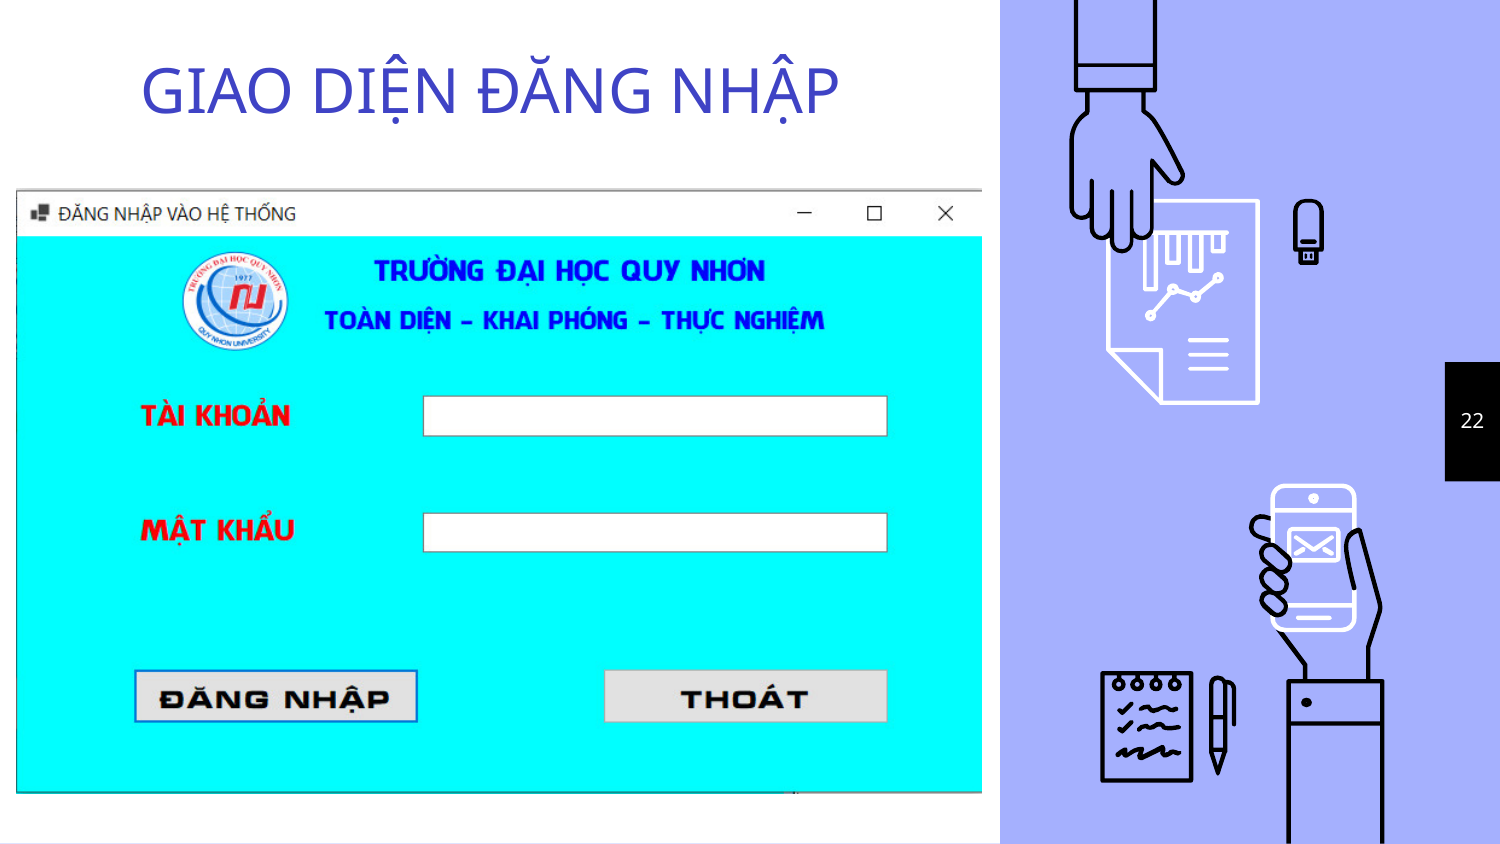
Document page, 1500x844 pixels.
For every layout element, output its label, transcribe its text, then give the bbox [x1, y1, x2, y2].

slide_number 22 [1444, 362, 1500, 482]
picture [16, 188, 982, 794]
title GIAO DIỆN ĐĂNG NHẬP [69, 0, 913, 141]
